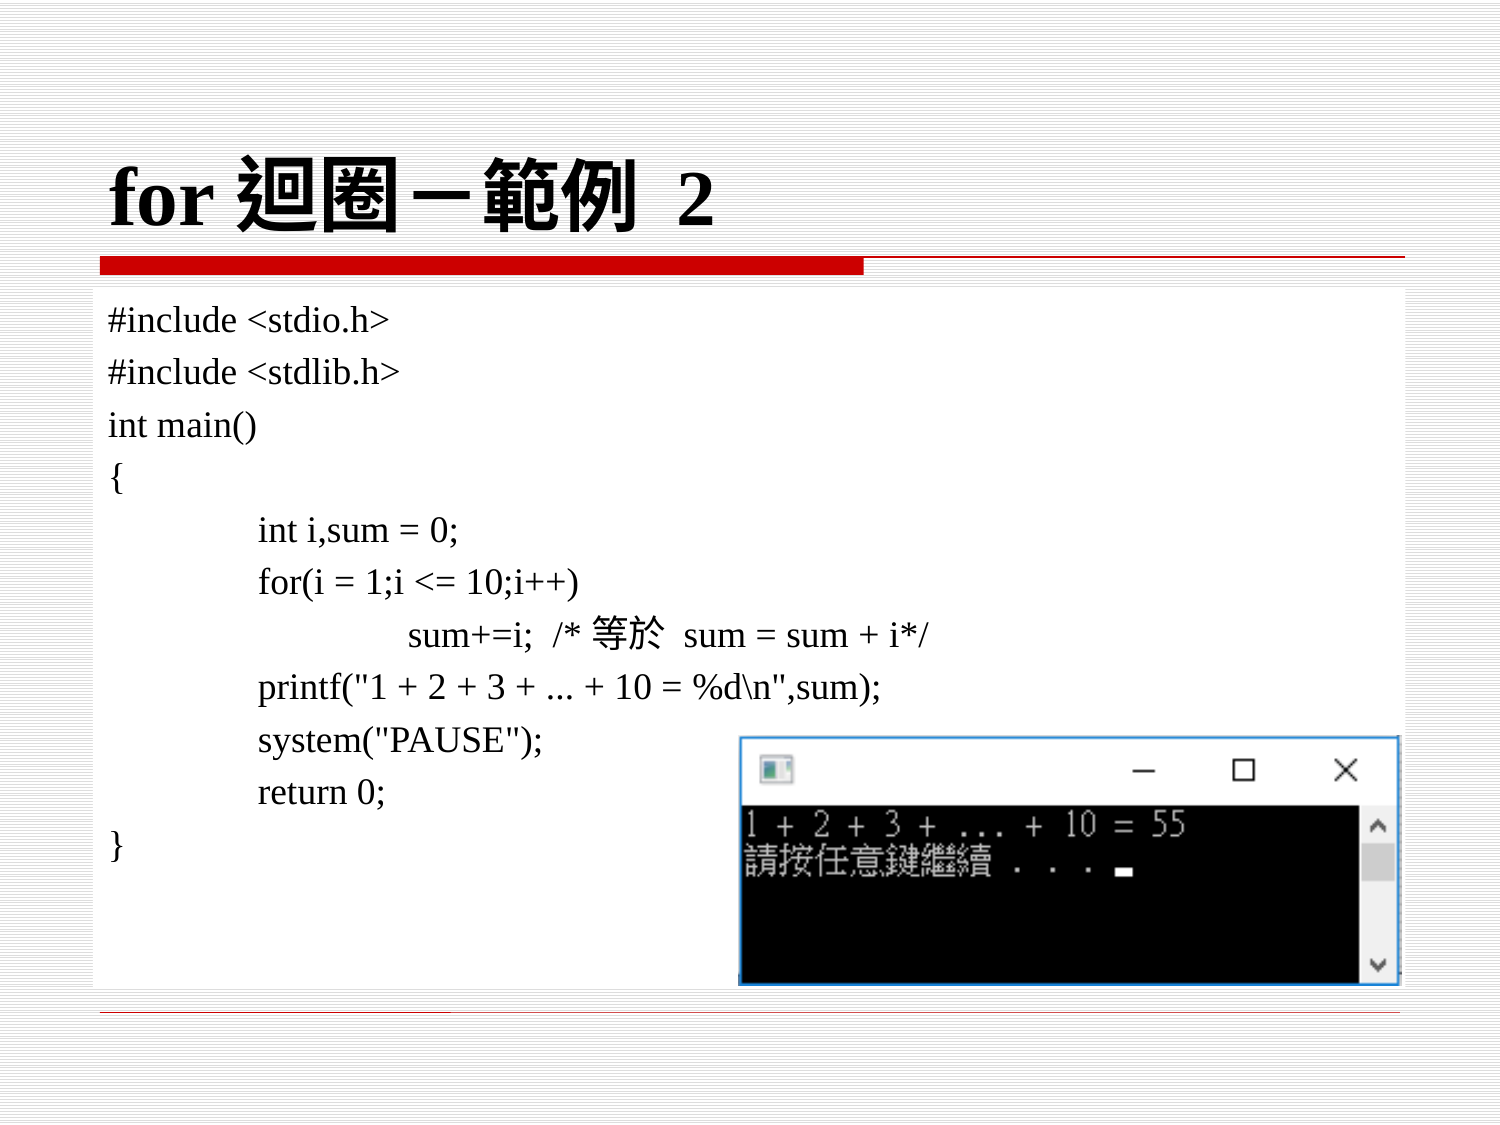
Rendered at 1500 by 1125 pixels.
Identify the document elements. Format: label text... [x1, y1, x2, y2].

picture [737, 734, 1402, 987]
list #include <stdio.h> #include <stdlib.h> int main() { int i,sum = 0; for(i = 1;i <= 10;i++) sum+=i; /*等於 sum = sum + i*/ printf("1 + 2 + 3 + ... + 10 = %d\n",sum); system("PAUSE"); return 0; } [92, 287, 1406, 988]
title for迴圈－範例 2 [94, 50, 1407, 250]
